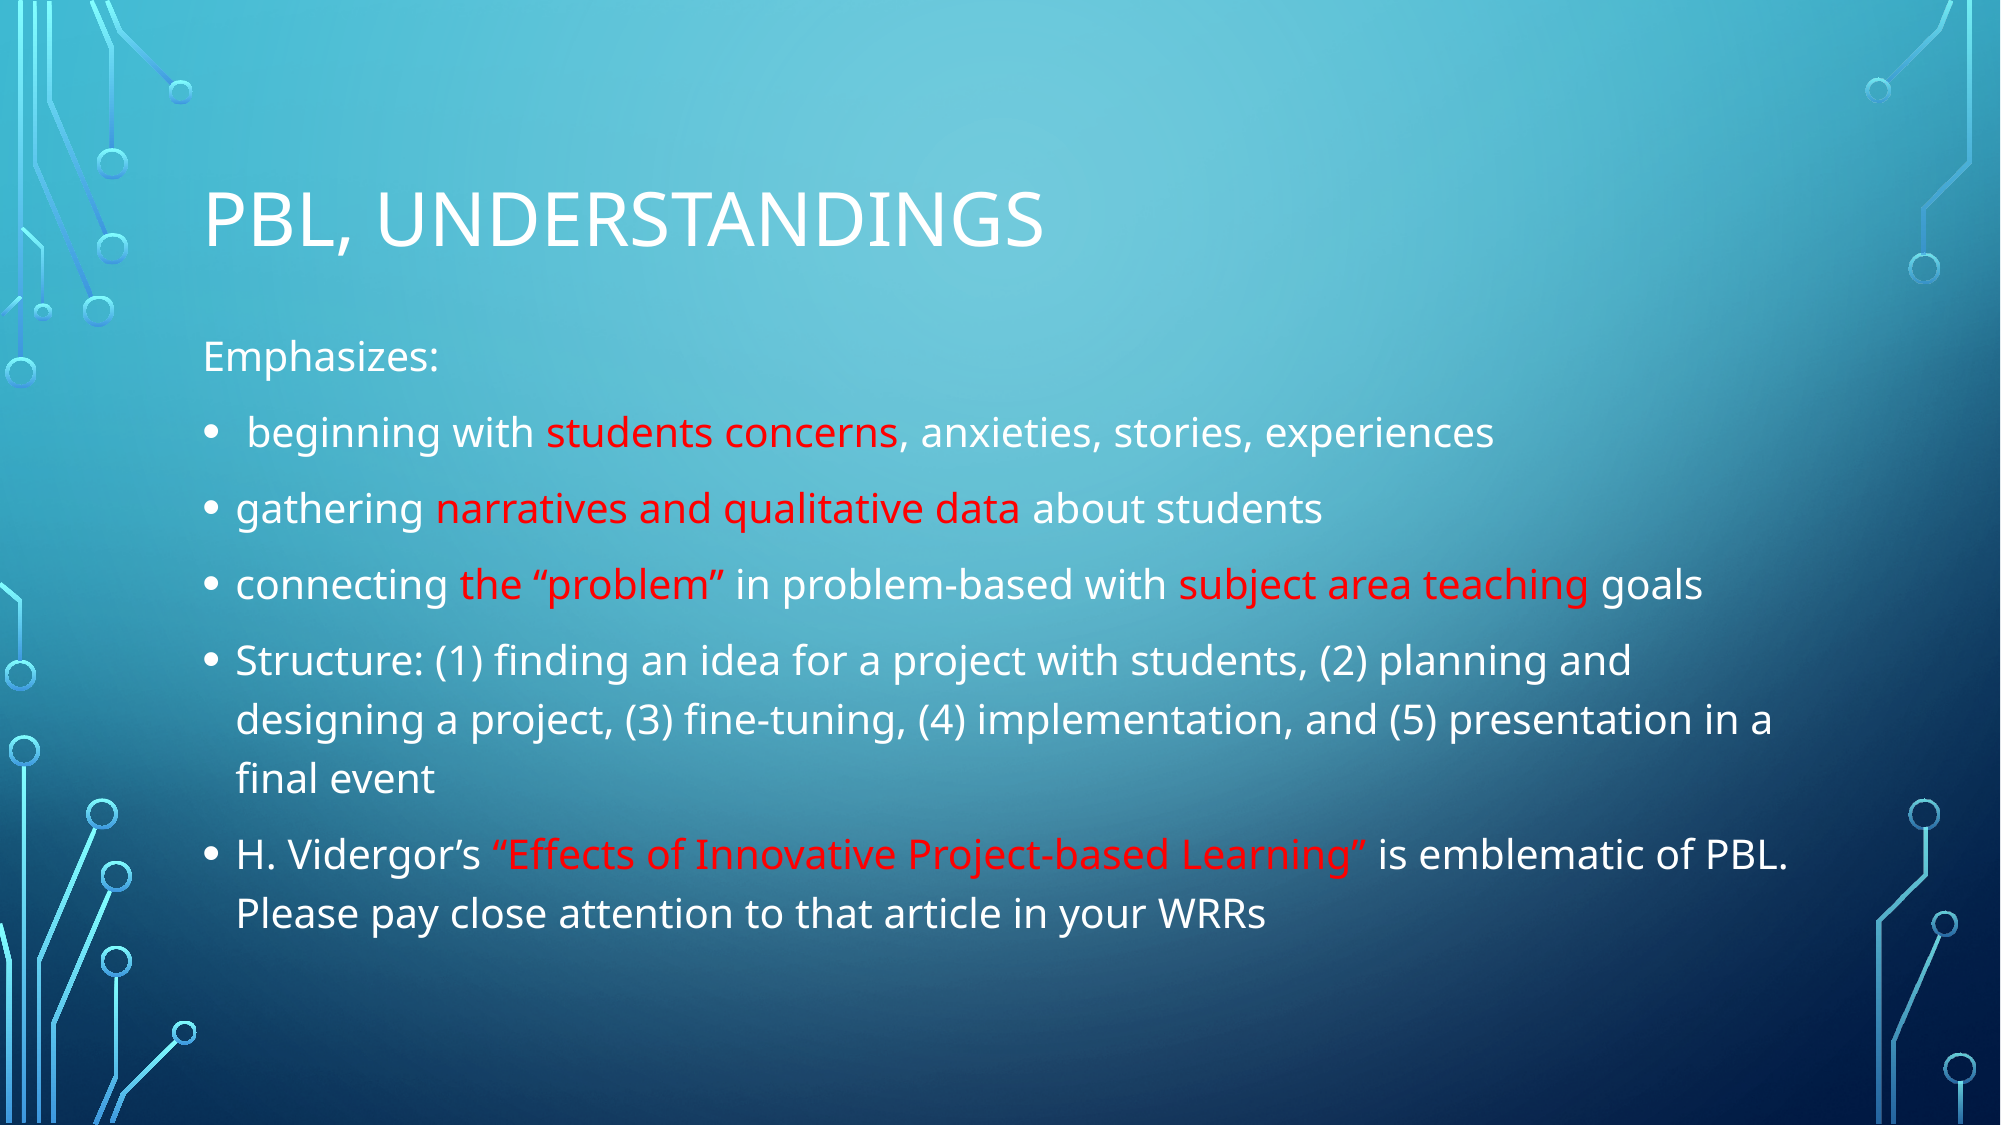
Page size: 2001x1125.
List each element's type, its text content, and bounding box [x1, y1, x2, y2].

title Pbl, understandings [187, 101, 1813, 313]
list Emphasizes: beginning with students concerns, anxieties, stories, experiences gathering narratives and qualitative data about students connecting the “problem” in problem-based with subject area teaching goals Structure: (1) finding an idea for a project with students, (2) planning and designing a project, (3) fine-tuning, (4) implementation, and (5) presentation in a final event H. Vidergor’s “Effects of Innovative Project-based Learning” is emblematic of PBL. Please pay close attention to that article in your WRRs [187, 313, 1813, 950]
